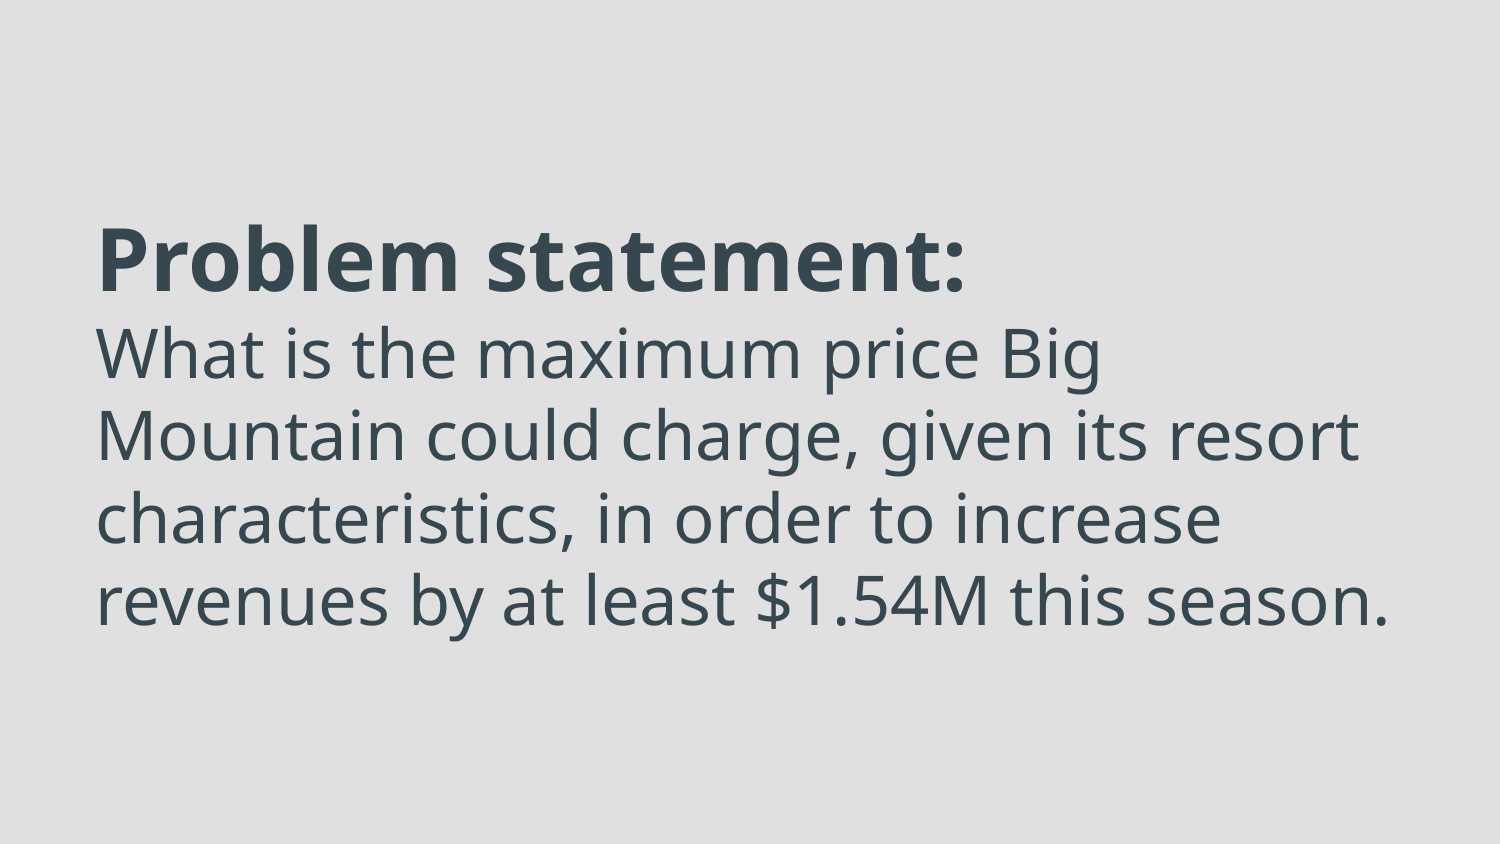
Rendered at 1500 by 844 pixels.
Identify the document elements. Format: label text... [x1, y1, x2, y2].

title Problem statement: What is the maximum price Big Mountain could charge, given its resort characteristics, in order to increase revenues by at least $1.54M this season. [80, 86, 1447, 758]
